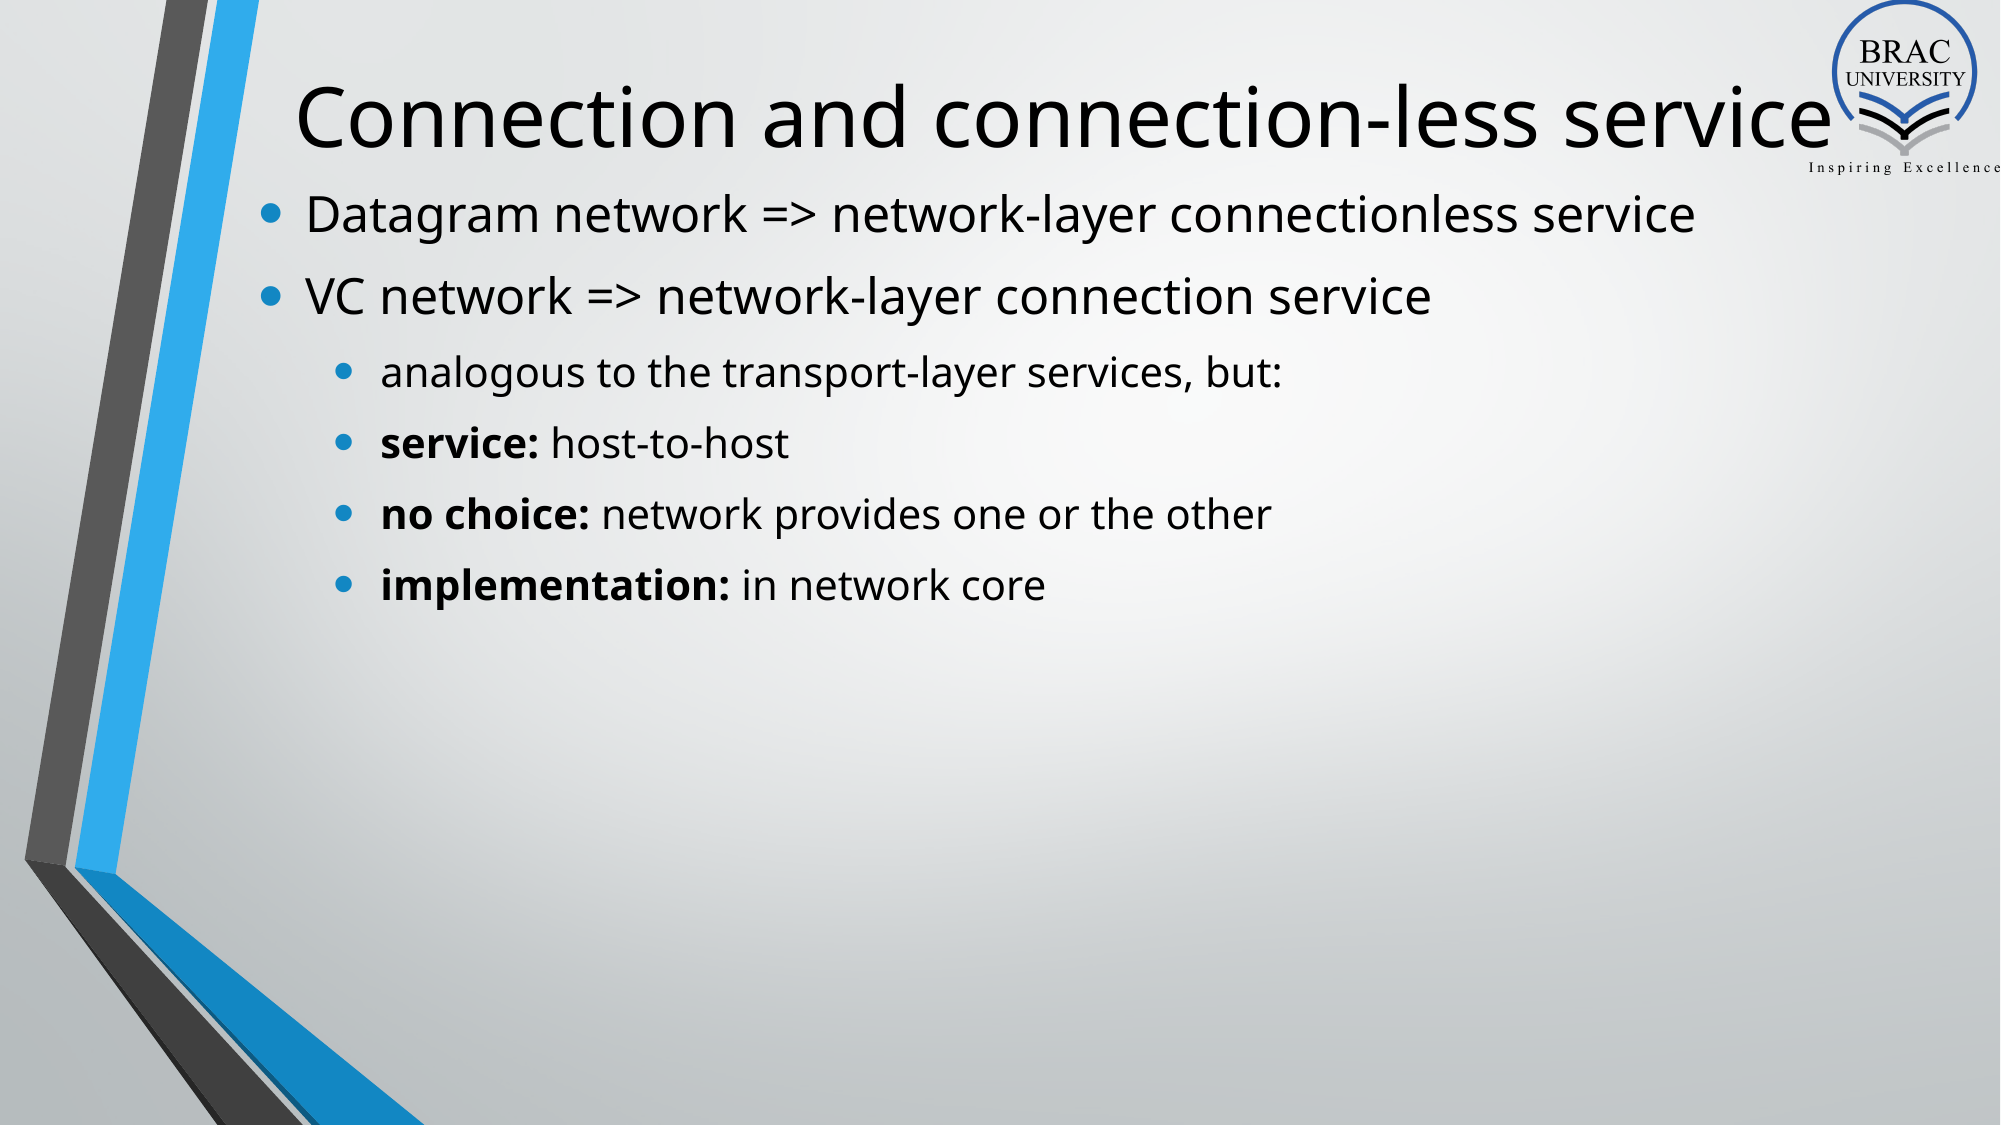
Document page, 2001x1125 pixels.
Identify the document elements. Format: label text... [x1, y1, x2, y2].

title Connection and connection-less service [243, 53, 1808, 174]
list Datagram network => network-layer connectionless service VC network => network-layer connection service analogous to the transport-layer services, but: service: host-to-host no choice: network provides one or the other implementation: in network core [243, 174, 1887, 950]
picture [1808, 0, 2000, 176]
